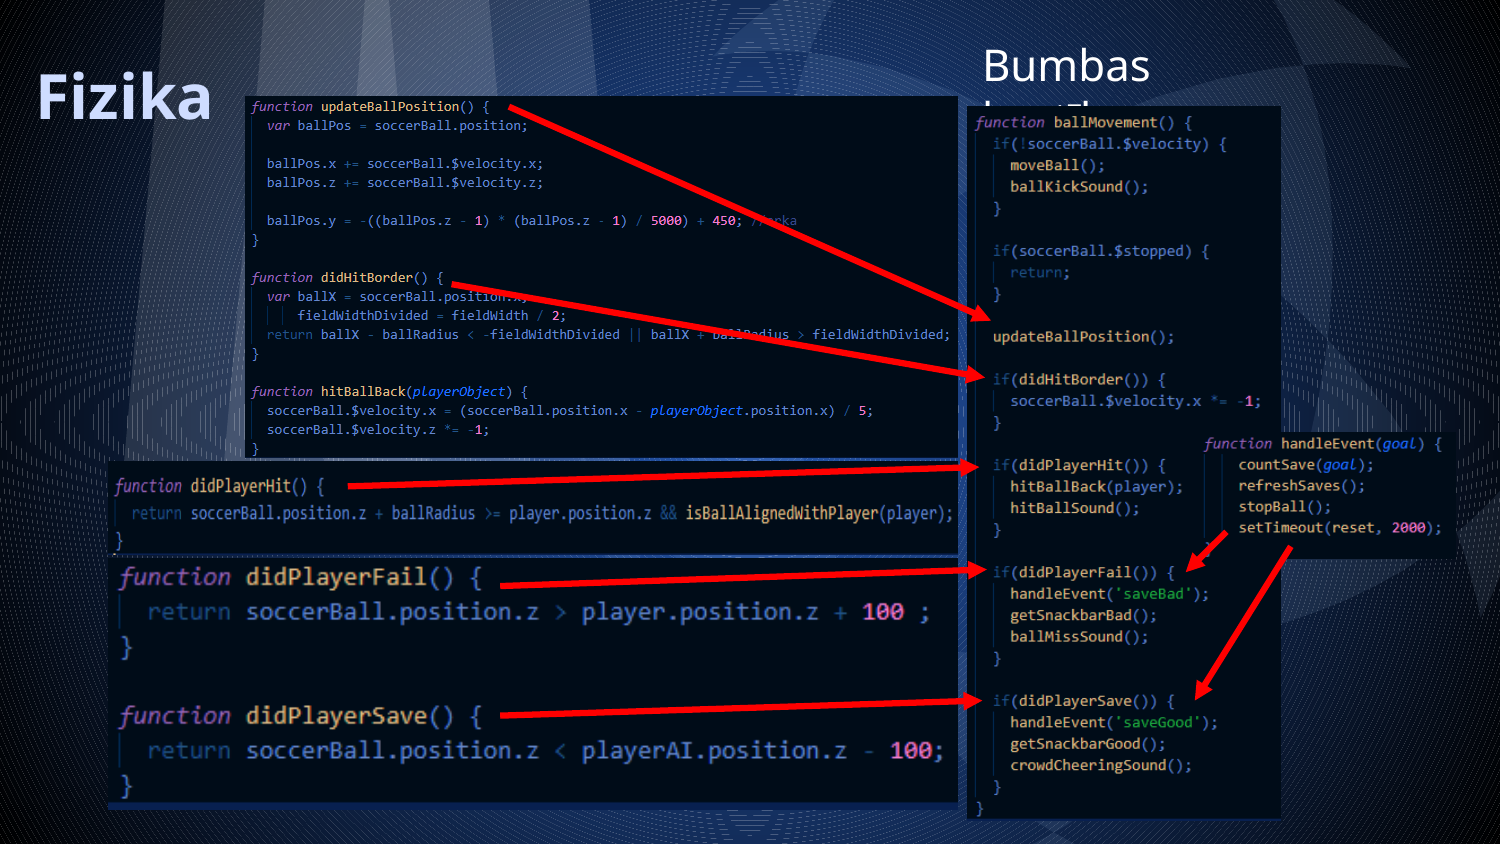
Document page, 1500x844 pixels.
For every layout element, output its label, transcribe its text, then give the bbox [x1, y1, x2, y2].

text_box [451, 283, 986, 378]
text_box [499, 700, 983, 716]
picture [966, 106, 1456, 822]
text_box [347, 466, 980, 487]
subtitle Bumbas kustība [967, 22, 1319, 165]
picture [108, 461, 959, 556]
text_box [508, 106, 992, 321]
picture [108, 558, 959, 810]
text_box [499, 569, 988, 587]
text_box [1194, 546, 1291, 701]
title Fizika [20, 65, 740, 148]
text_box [1185, 531, 1227, 573]
picture [245, 95, 959, 458]
